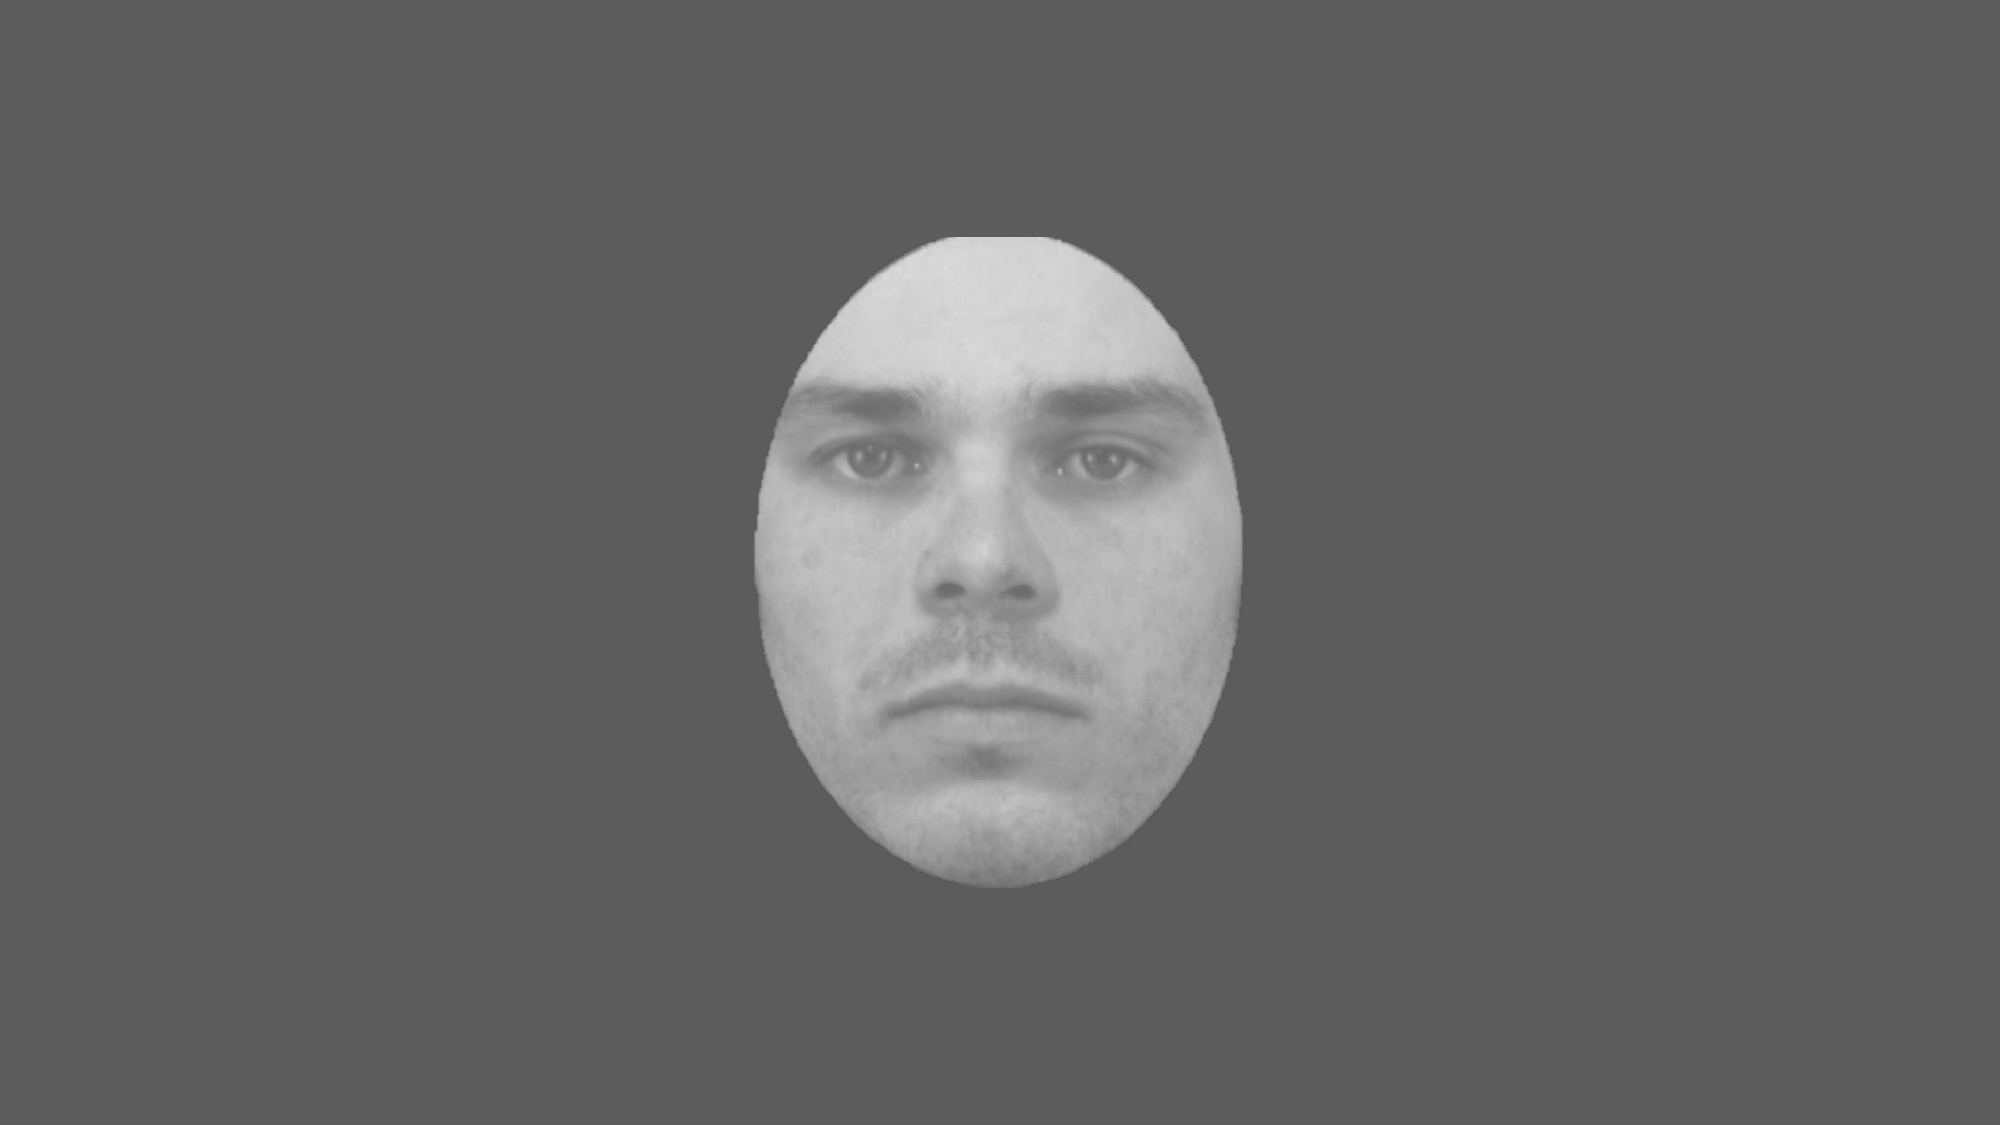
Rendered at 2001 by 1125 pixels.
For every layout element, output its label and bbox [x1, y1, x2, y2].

picture [574, 237, 1426, 888]
